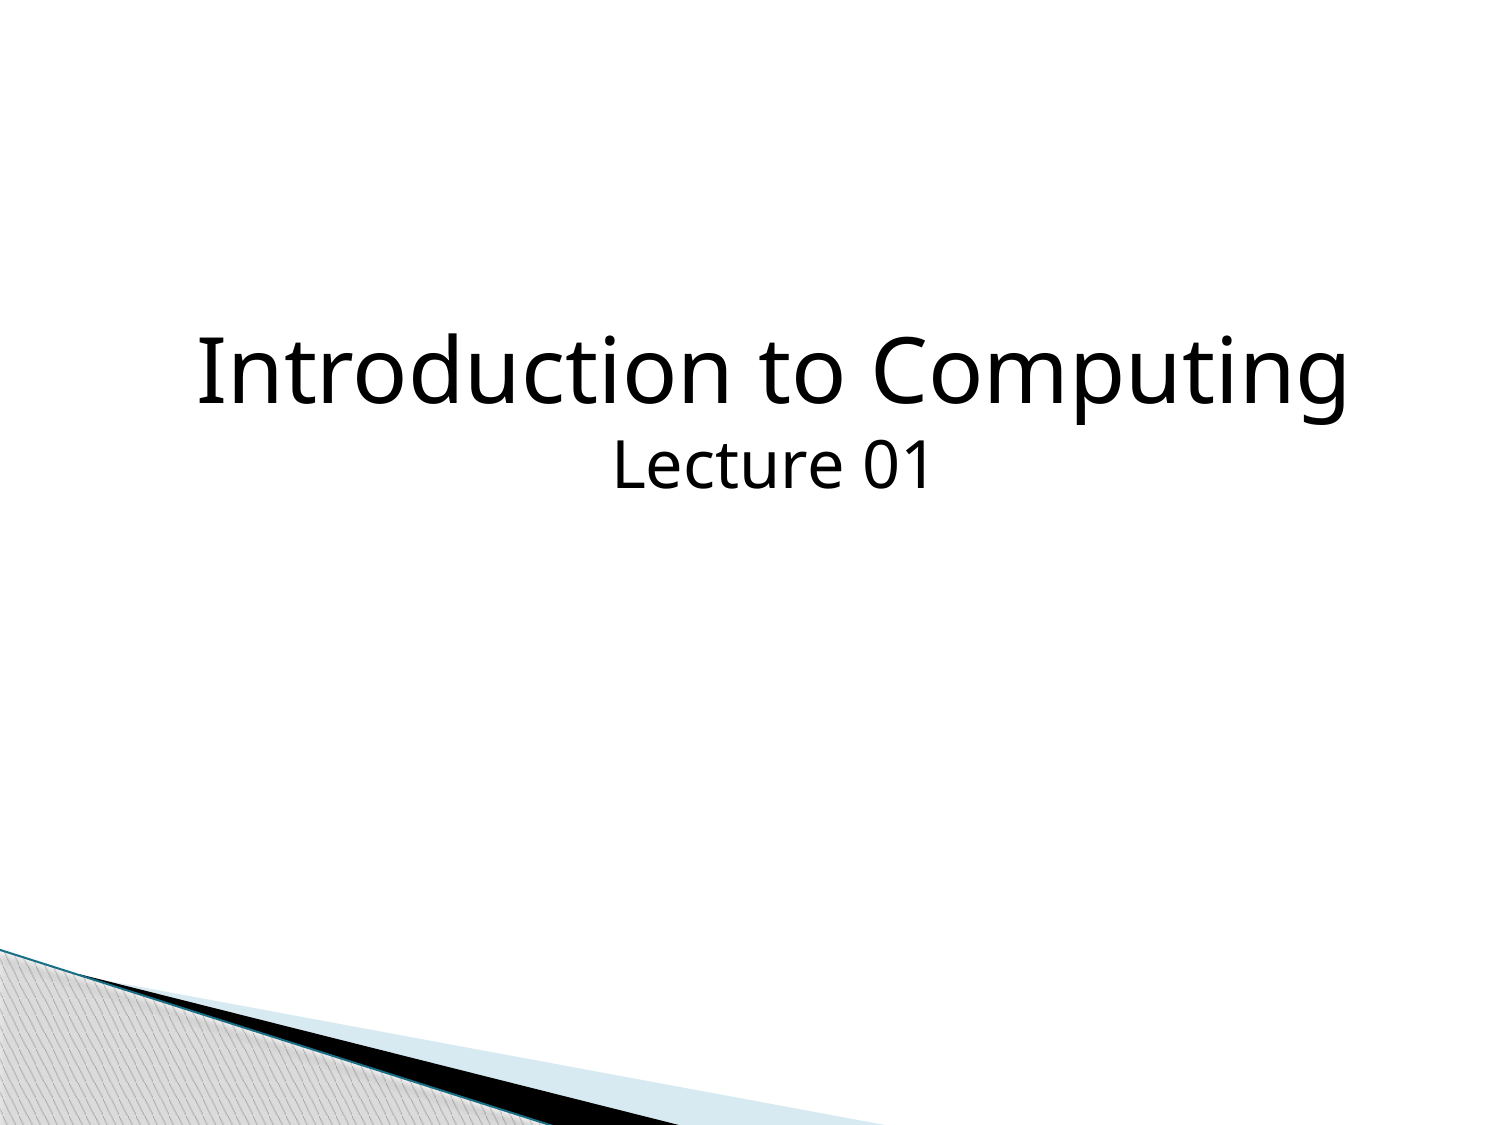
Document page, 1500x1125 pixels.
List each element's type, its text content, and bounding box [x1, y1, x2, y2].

text_box Introduction to Computing Lecture 01 [137, 224, 1413, 588]
